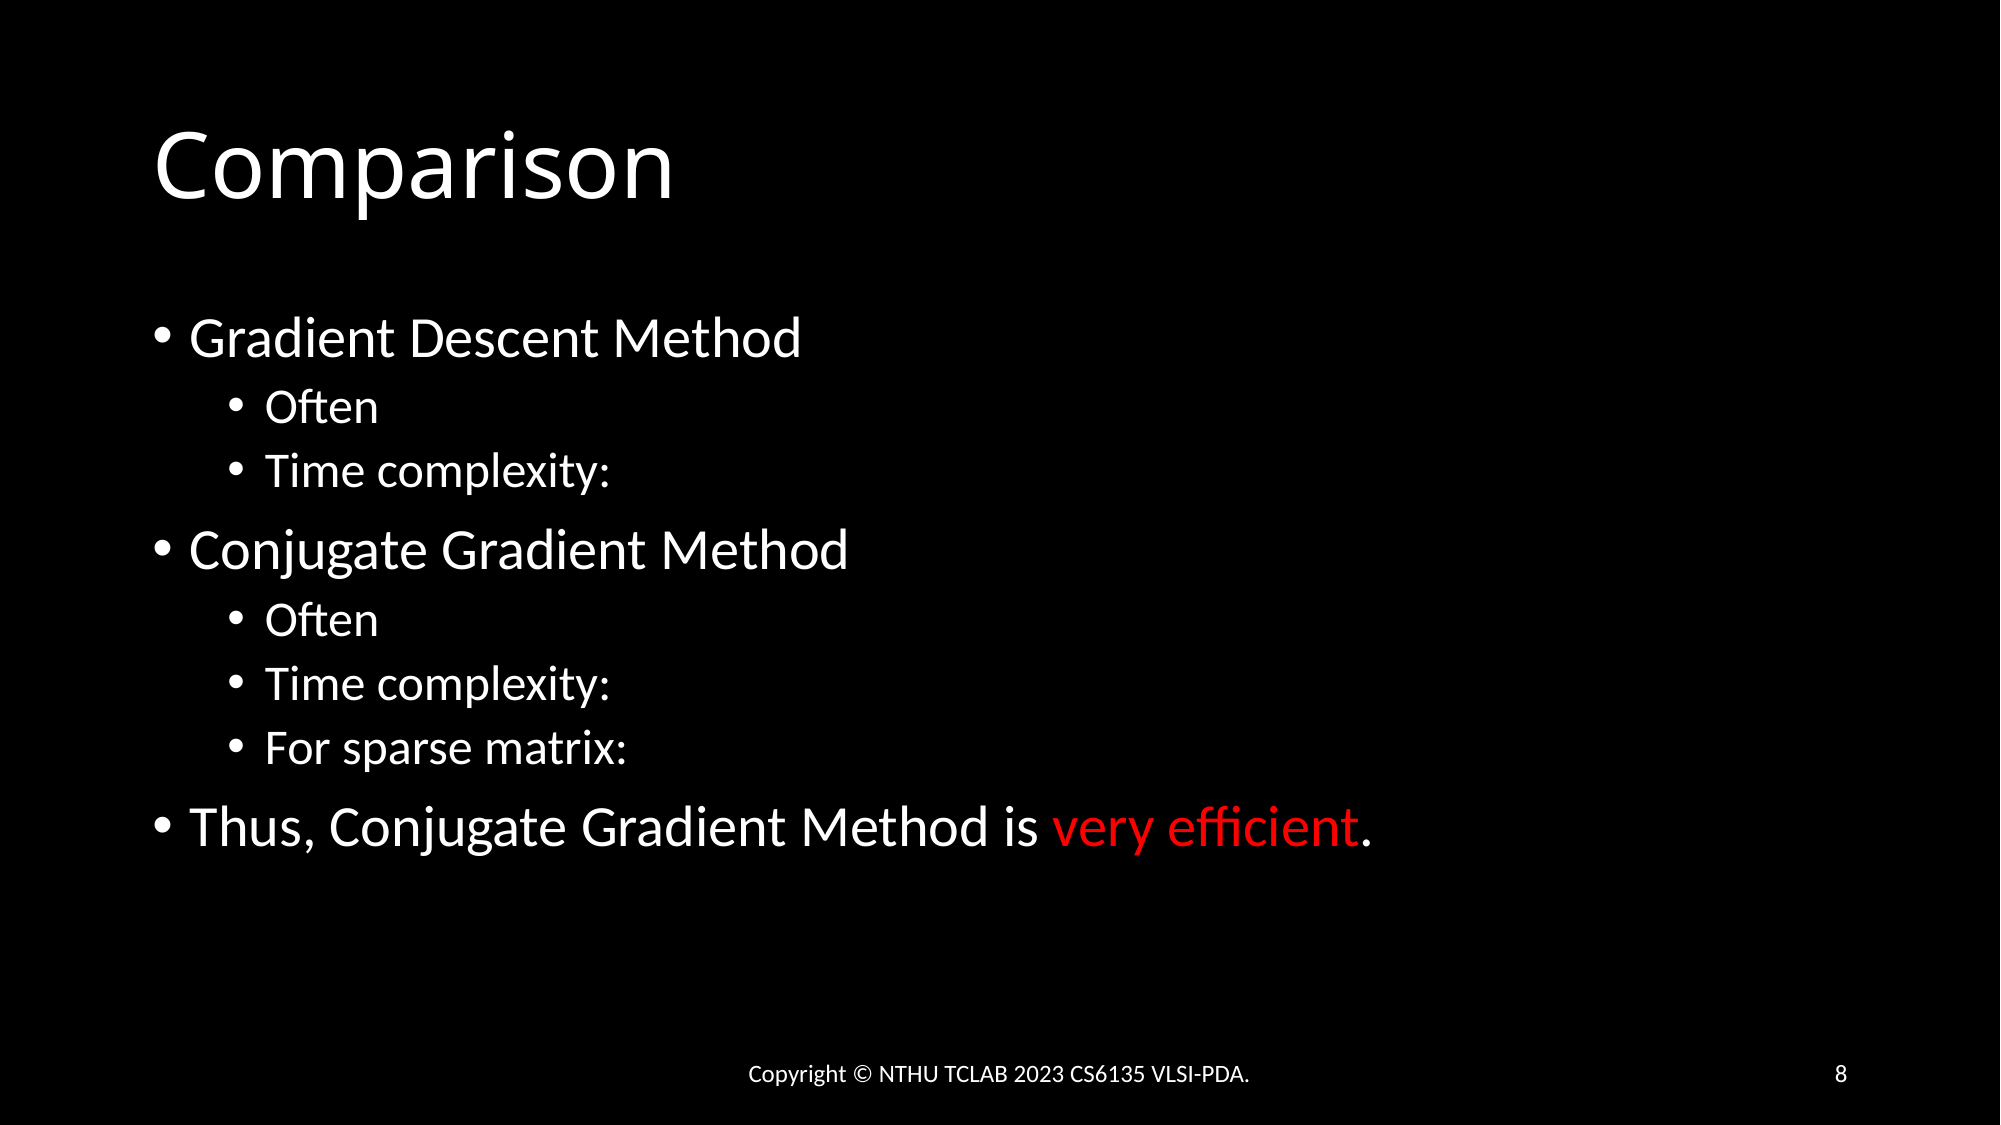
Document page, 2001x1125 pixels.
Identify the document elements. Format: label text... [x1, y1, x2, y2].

title Comparison [137, 59, 1863, 278]
slide_number 8 [1412, 1042, 1863, 1103]
footer Copyright © NTHU TCLAB 2023 CS6135 VLSI-PDA. [662, 1042, 1338, 1103]
